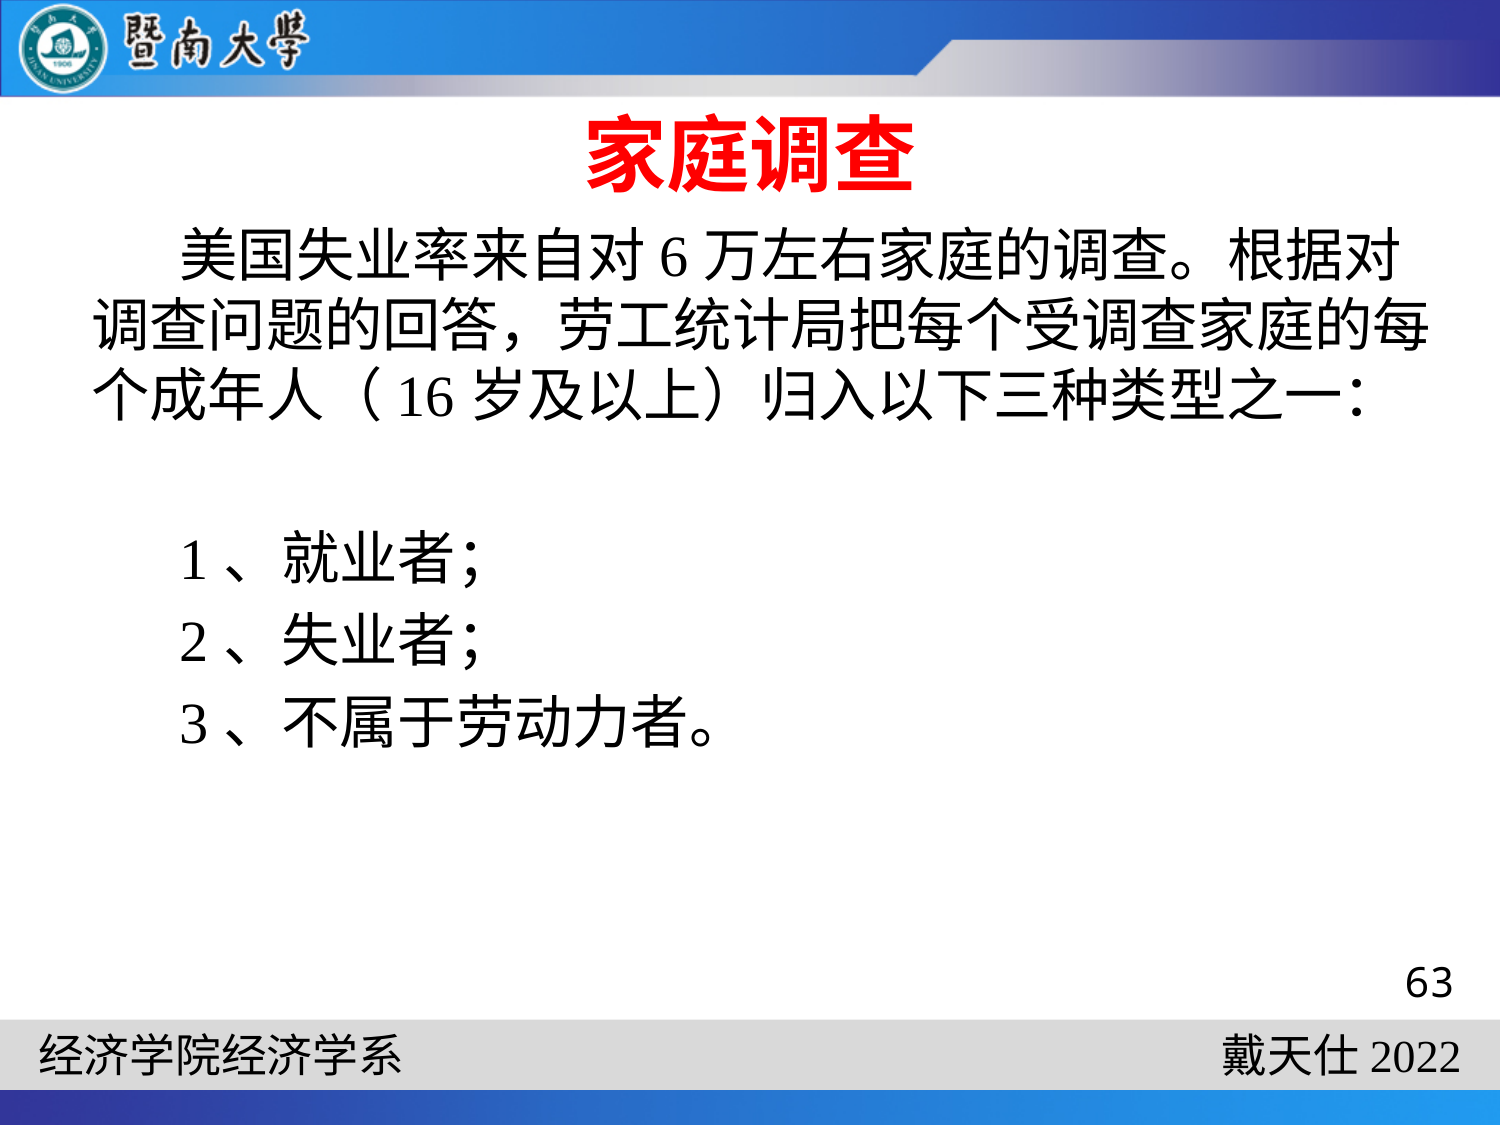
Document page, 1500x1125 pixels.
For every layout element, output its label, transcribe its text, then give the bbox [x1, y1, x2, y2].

slide_number 63 [1359, 949, 1500, 1020]
title 家庭调查 [74, 93, 1426, 210]
picture [0, 1090, 1500, 1125]
picture [0, 0, 1500, 1019]
list 美国失业率来自对6万左右家庭的调查。根据对调查问题的回答，劳工统计局把每个受调查家庭的每个成年人（16岁及以上）归入以下三种类型之一： 1、就业者； 2、失业者； 3、不属于劳动力者。 [46, 210, 1454, 989]
